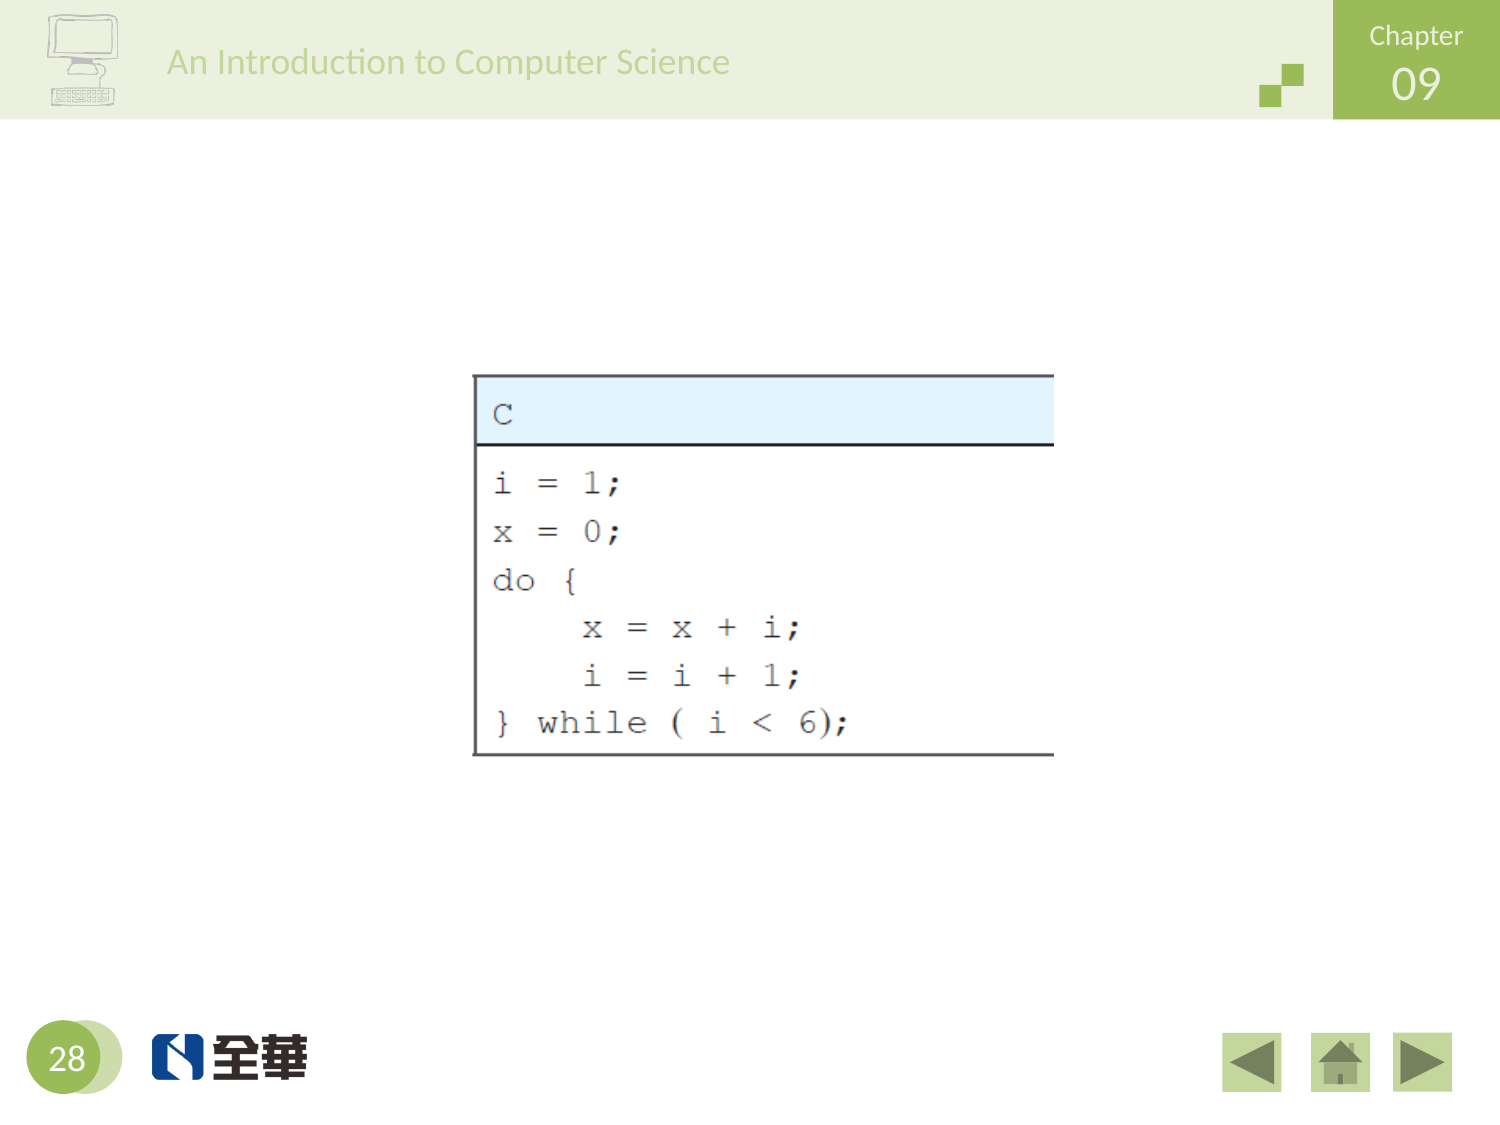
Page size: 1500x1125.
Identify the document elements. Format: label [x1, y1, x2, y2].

picture [152, 1034, 307, 1080]
picture [47, 14, 118, 106]
picture [445, 359, 1055, 766]
